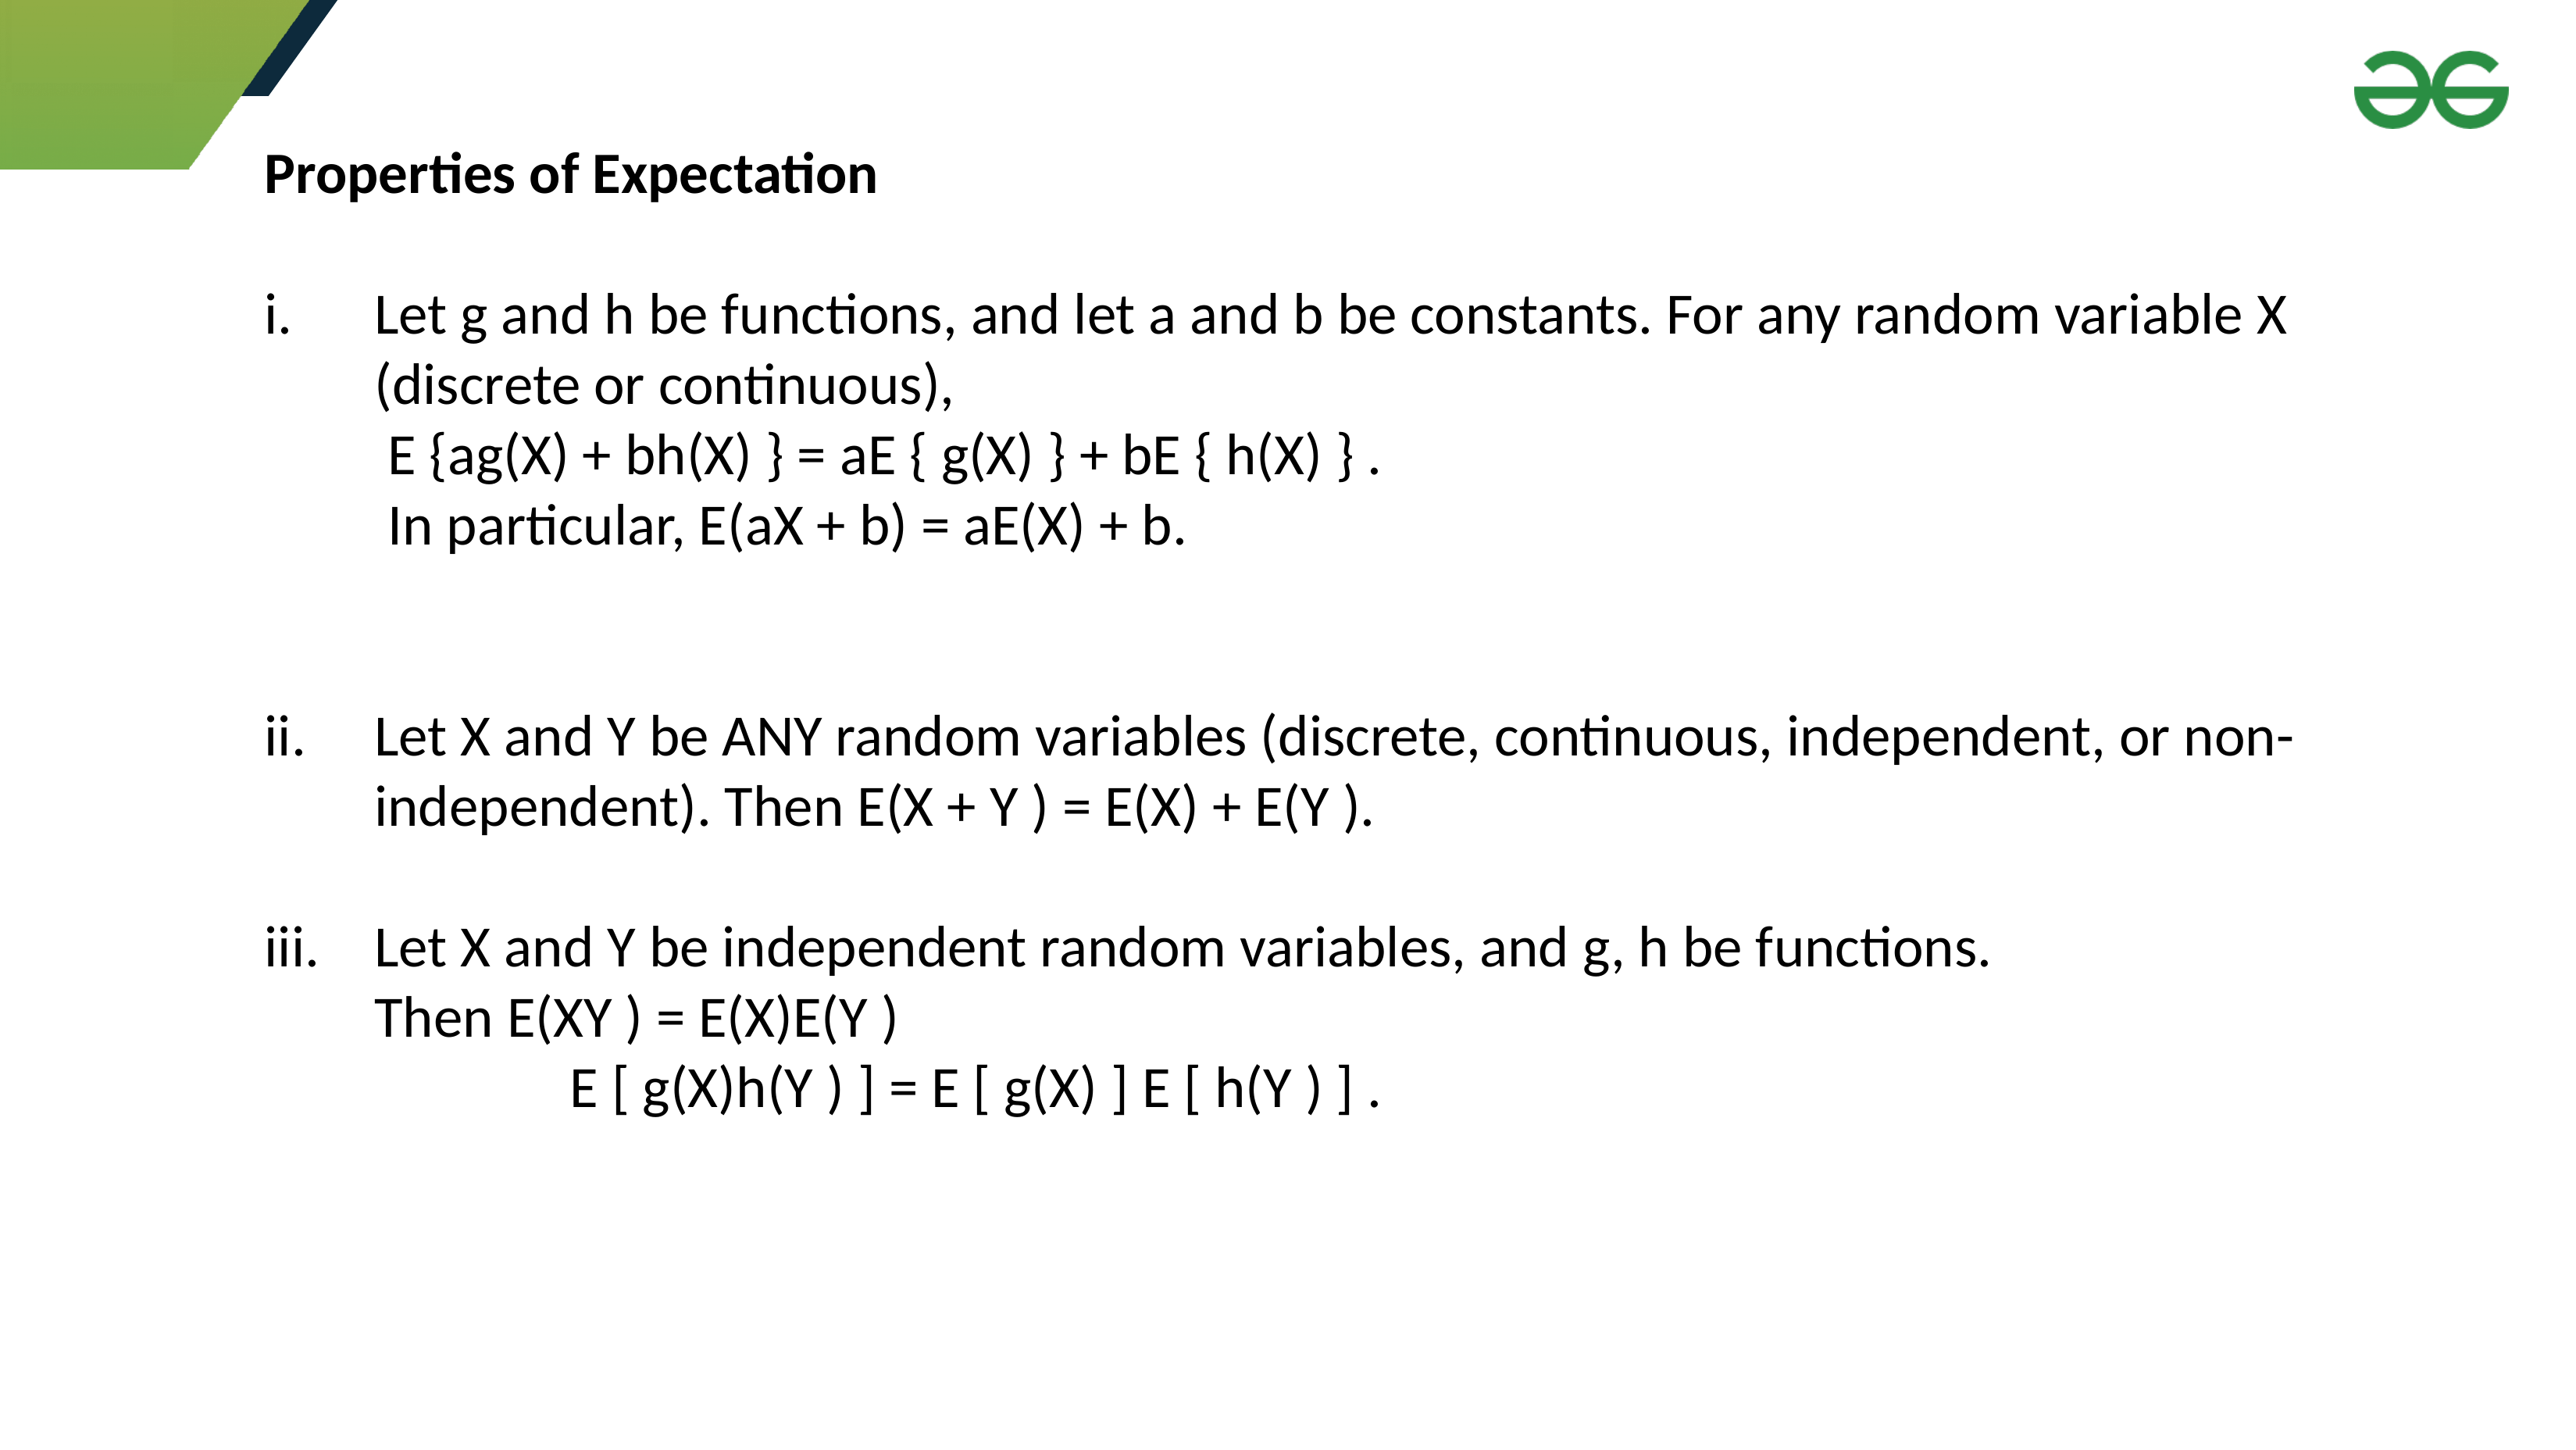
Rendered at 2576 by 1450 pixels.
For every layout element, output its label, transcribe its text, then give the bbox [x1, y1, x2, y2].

picture [2353, 50, 2509, 130]
picture [0, 0, 309, 170]
text_box Properties of Expectation Let g and h be functions, and let a and b be constants. For any random variable X (discrete or continuous), E {ag(X) + bh(X) } = aE { g(X) } + bE { h(X) } . In particular, E(aX + b) = aE(X) + b. Let X and Y be ANY random variables (discrete, continuous, independent, or non-independent). Then E(X + Y ) = E(X) + E(Y ). Let X and Y be independent random variables, and g, h be functions. Then E(XY ) = E(X)E(Y ) E [ g(X)h(Y ) ] = E [ g(X) ] E [ h(Y ) ] . [252, 129, 2354, 1125]
